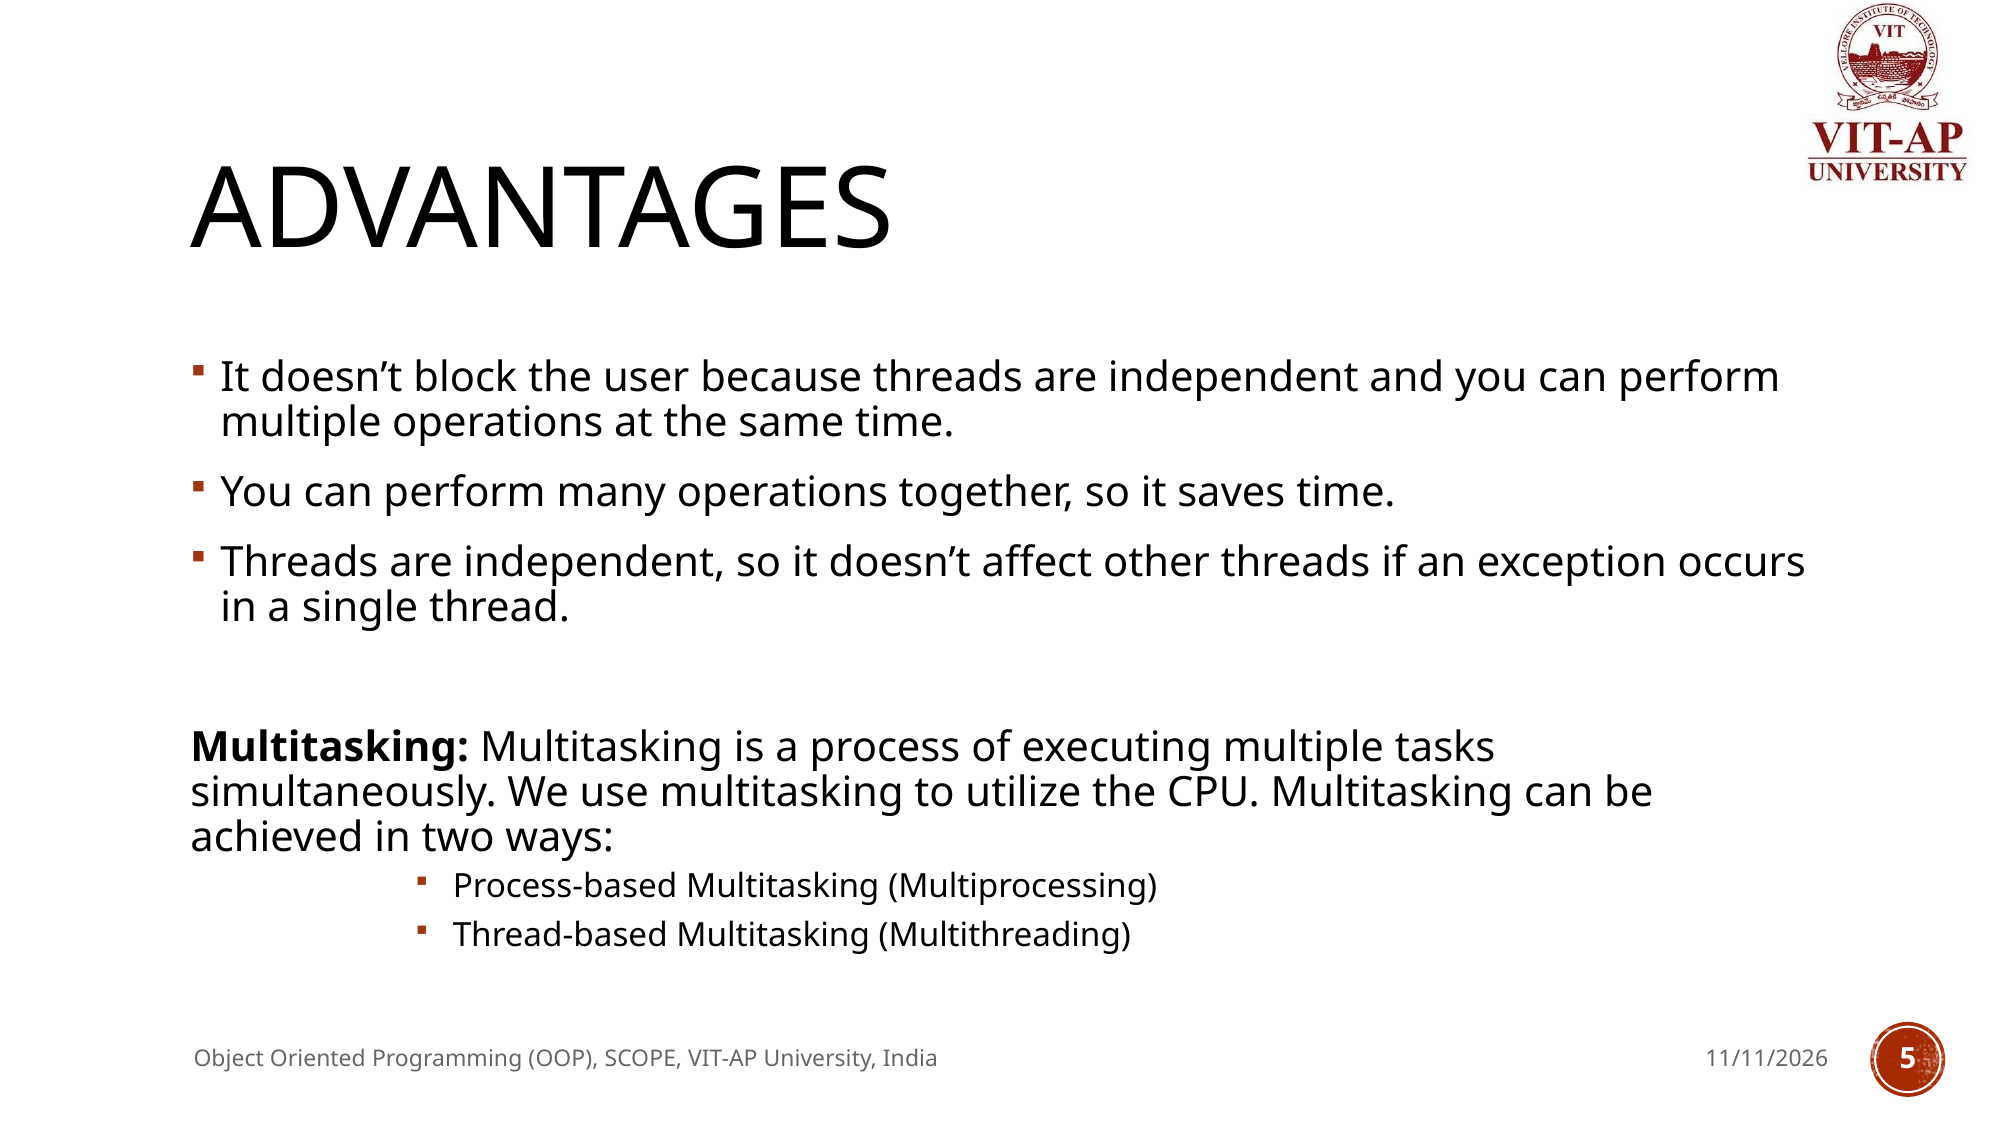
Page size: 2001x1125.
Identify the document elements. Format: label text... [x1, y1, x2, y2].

title Advantages [175, 79, 1826, 344]
picture [1784, 0, 2000, 216]
footer Object Oriented Programming (OOP), SCOPE, VIT-AP University, India [178, 1028, 1217, 1089]
slide_number 5 [1855, 1028, 1961, 1089]
list It doesn’t block the user because threads are independent and you can perform multiple operations at the same time. You can perform many operations together, so it saves time. Threads are independent, so it doesn’t affect other threads if an exception occurs in a single thread. Multitasking: Multitasking is a process of executing multiple tasks simultaneously. We use multitasking to utilize the CPU. Multitasking can be achieved in two ways: Process-based Multitasking (Multiprocessing) Thread-based Multitasking (Multithreading) [175, 348, 1826, 1013]
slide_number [1306, 1028, 1844, 1089]
